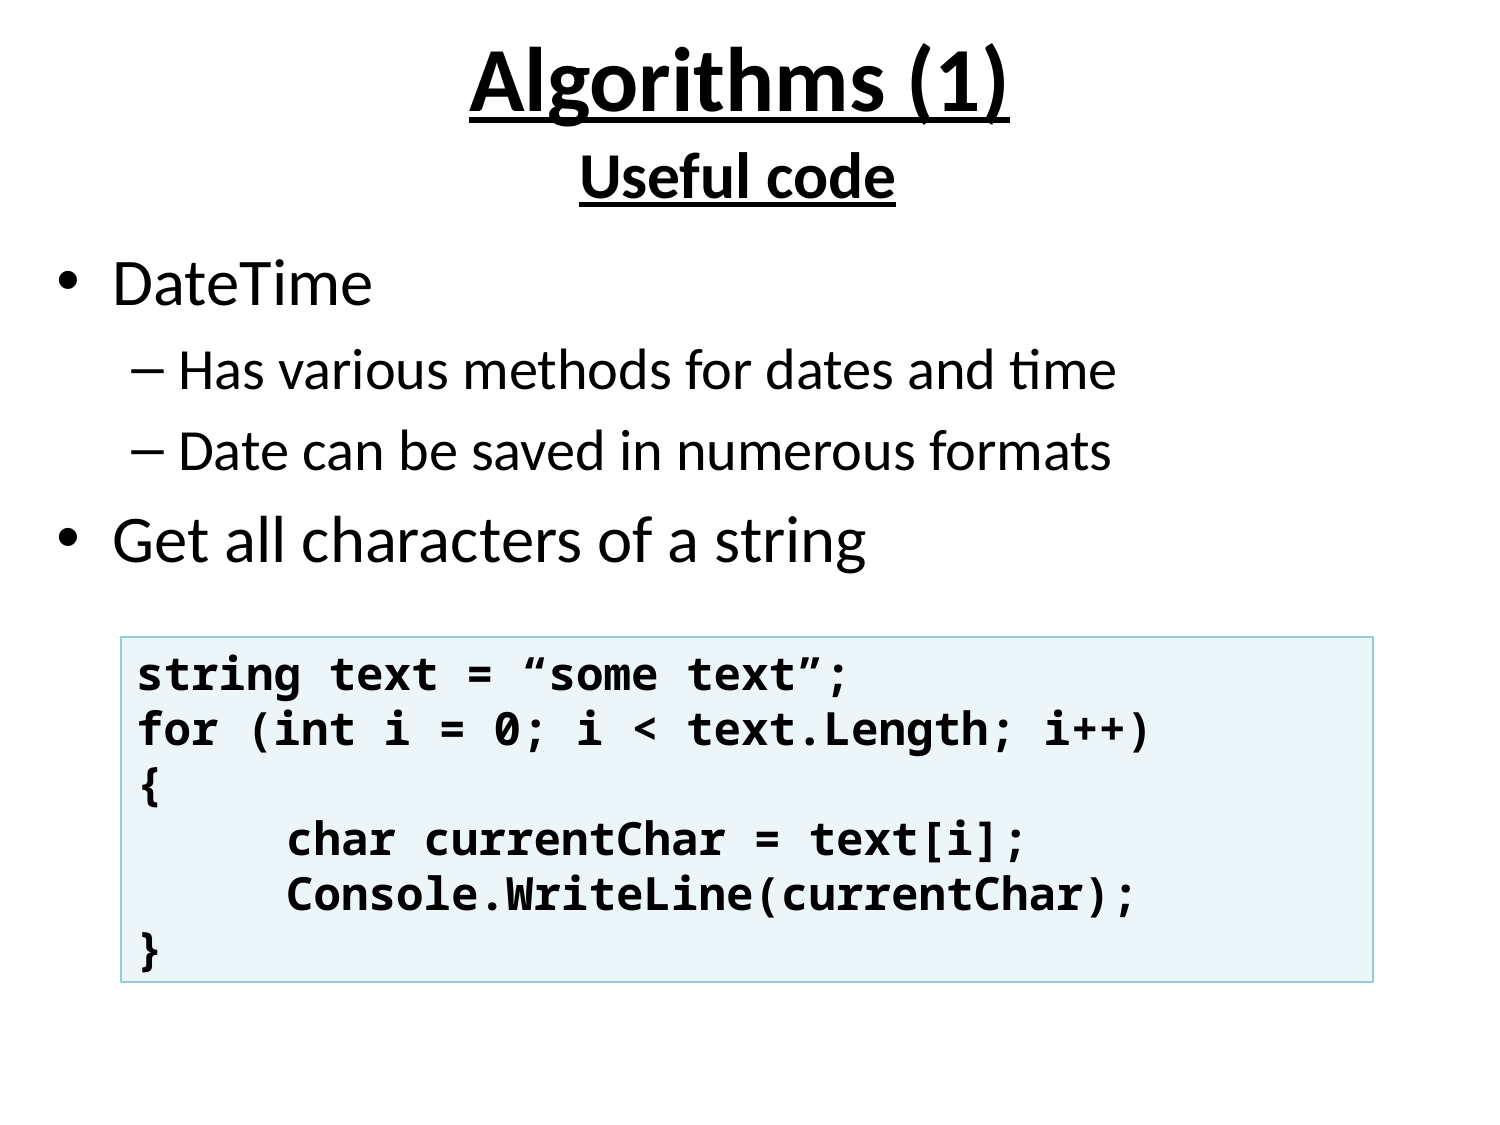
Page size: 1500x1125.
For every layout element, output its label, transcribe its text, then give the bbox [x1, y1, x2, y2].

text_box Useful code [76, 125, 1399, 219]
text_box string text = “some text”; for (int i = 0; i < text.Length; i++) { char currentChar = text[i]; Console.WriteLine(currentChar); } [121, 637, 1374, 983]
list DateTime Has various methods for dates and time Date can be saved in numerous formats Get all characters of a string [41, 231, 1467, 1125]
title Algorithms (1) [64, 0, 1415, 149]
